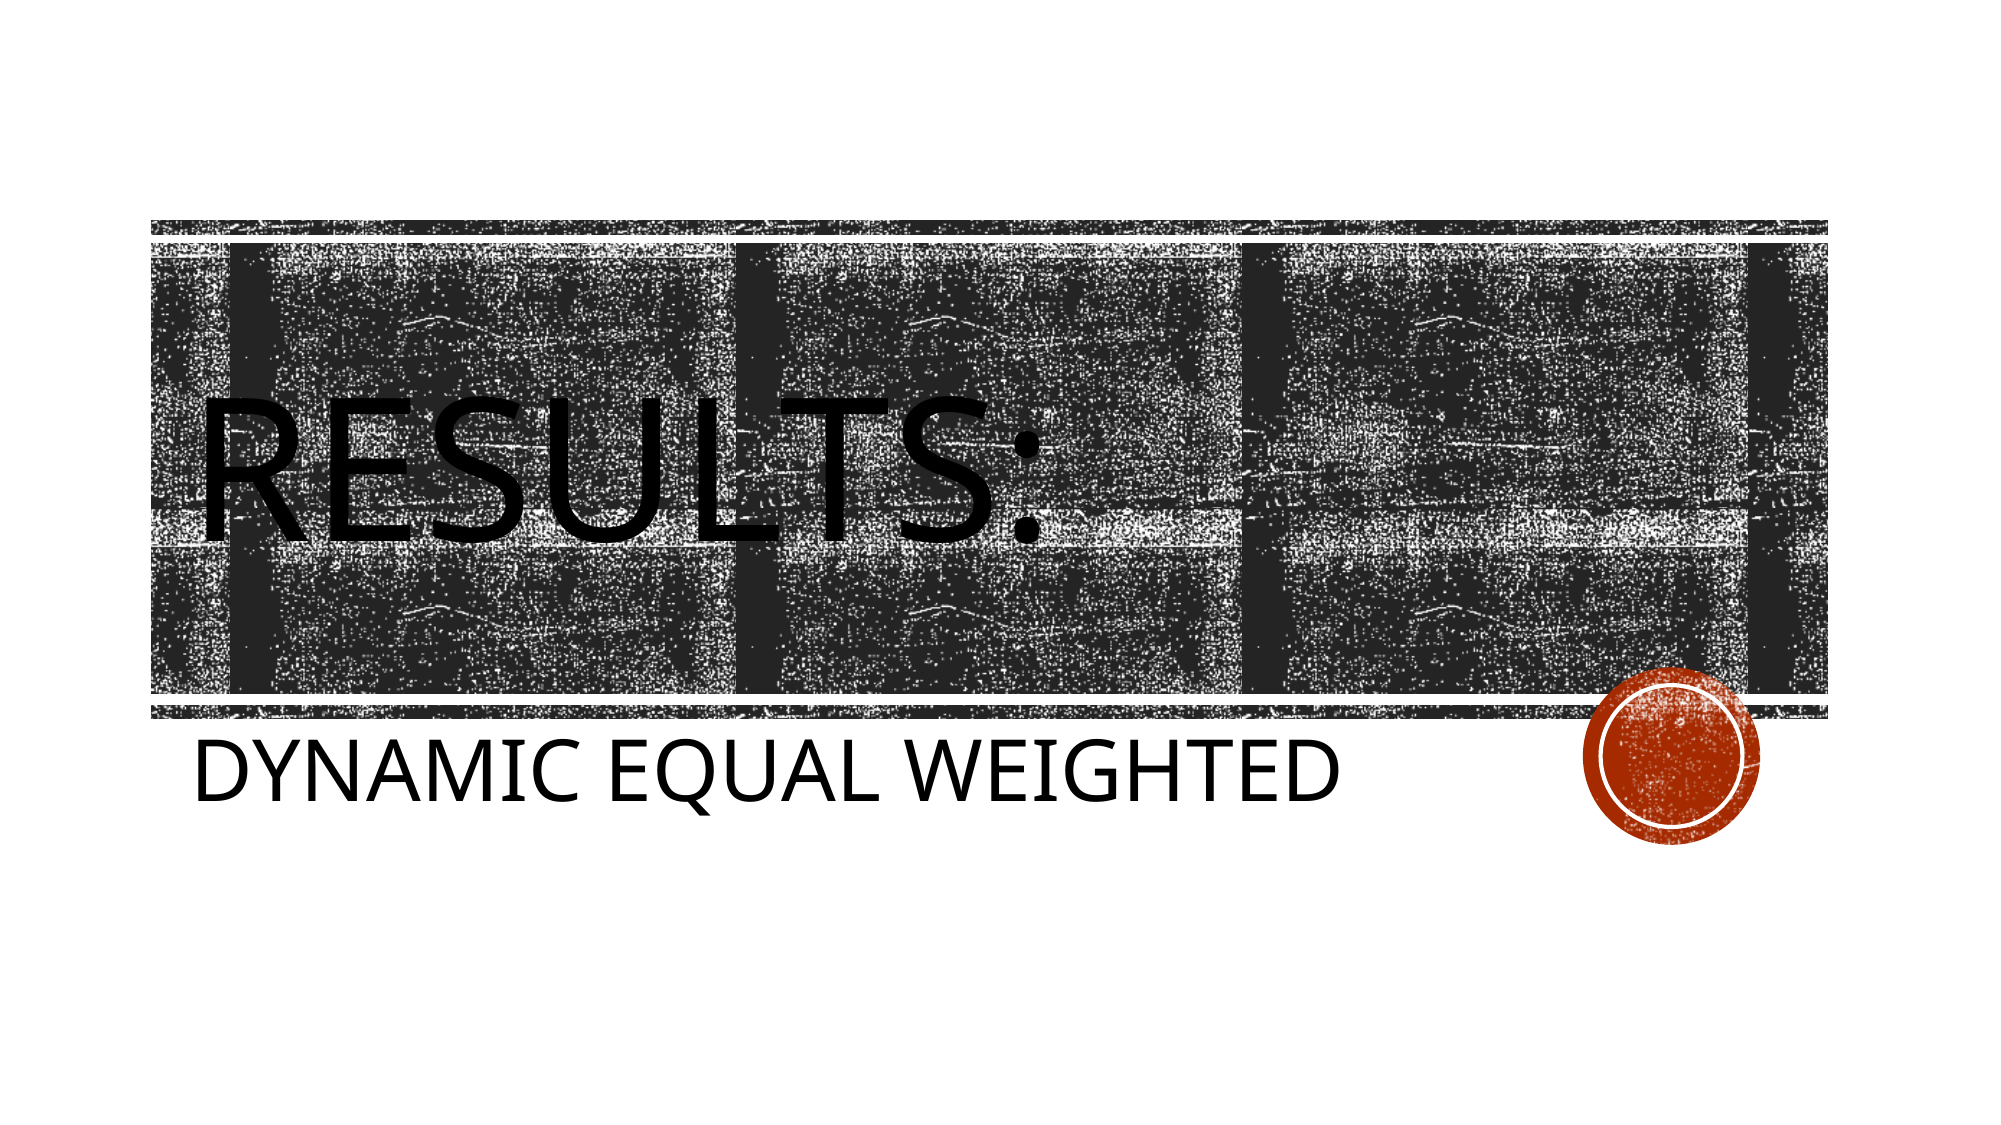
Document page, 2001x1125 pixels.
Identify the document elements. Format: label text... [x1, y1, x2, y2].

subtitle DYNAMIC EQUAL WEIGHTED [175, 720, 1470, 896]
title Results: [172, 234, 1808, 733]
